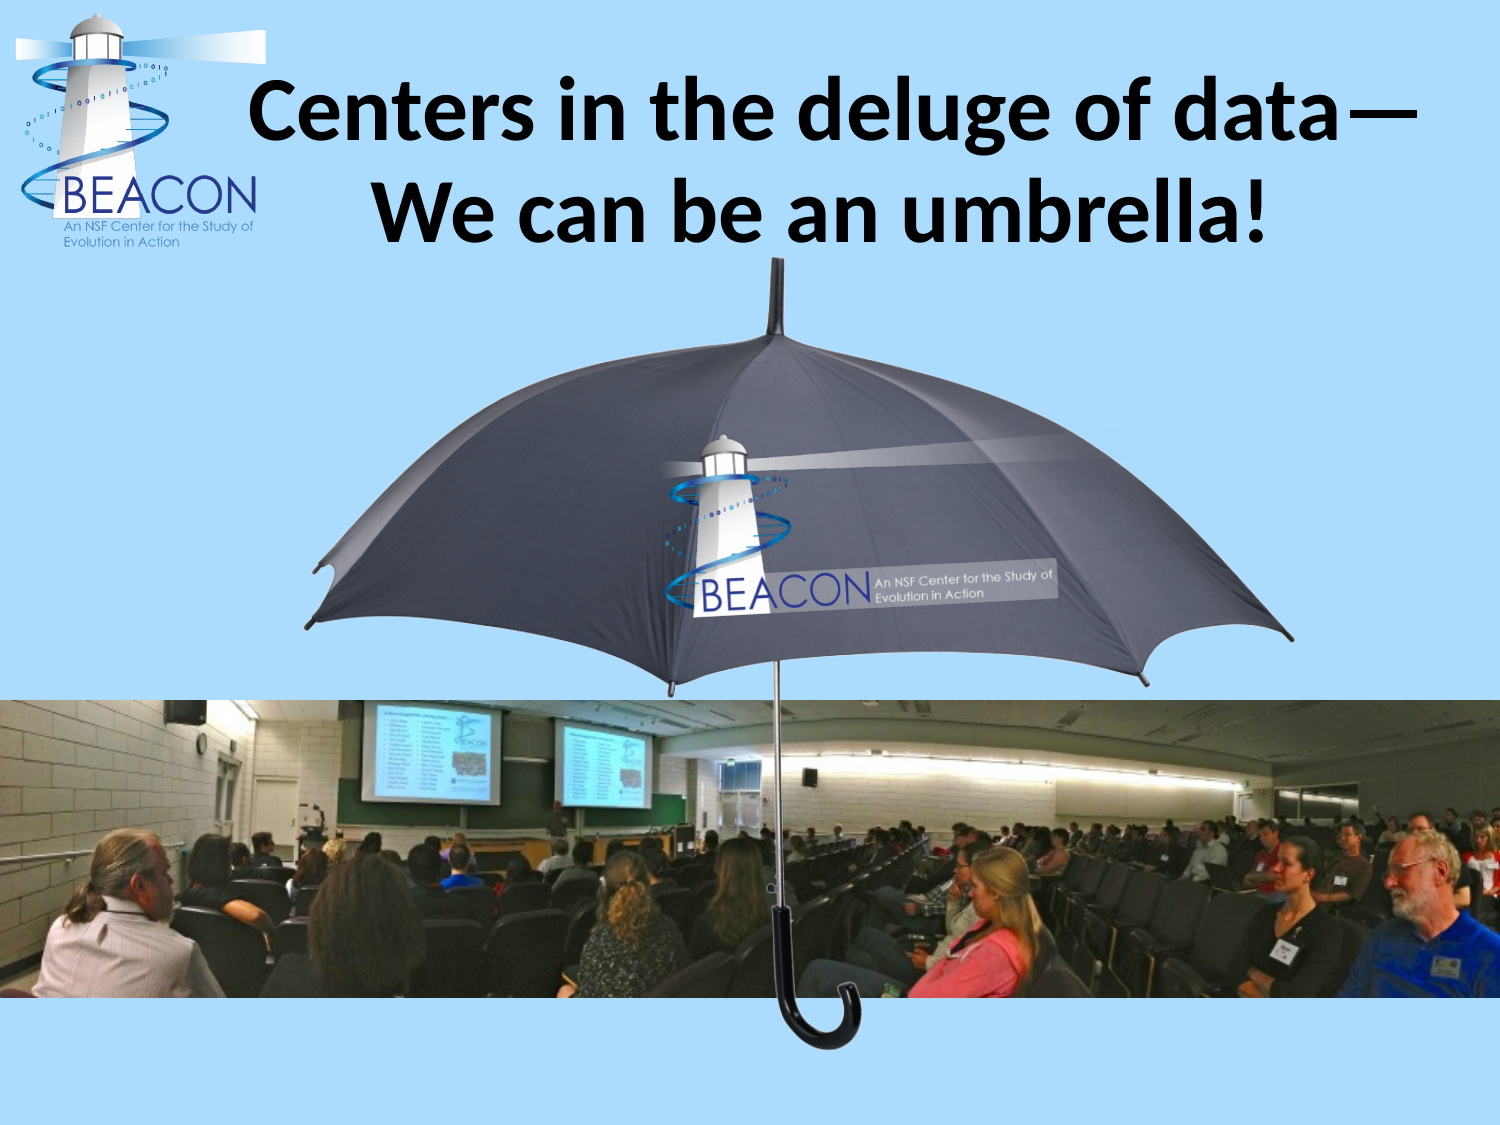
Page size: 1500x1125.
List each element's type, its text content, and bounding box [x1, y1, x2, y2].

text_box We can be an umbrella! [355, 143, 1338, 269]
picture [619, 72, 760, 143]
title Centers in the deluge of data— [227, 52, 1468, 155]
picture [0, 264, 1500, 1125]
